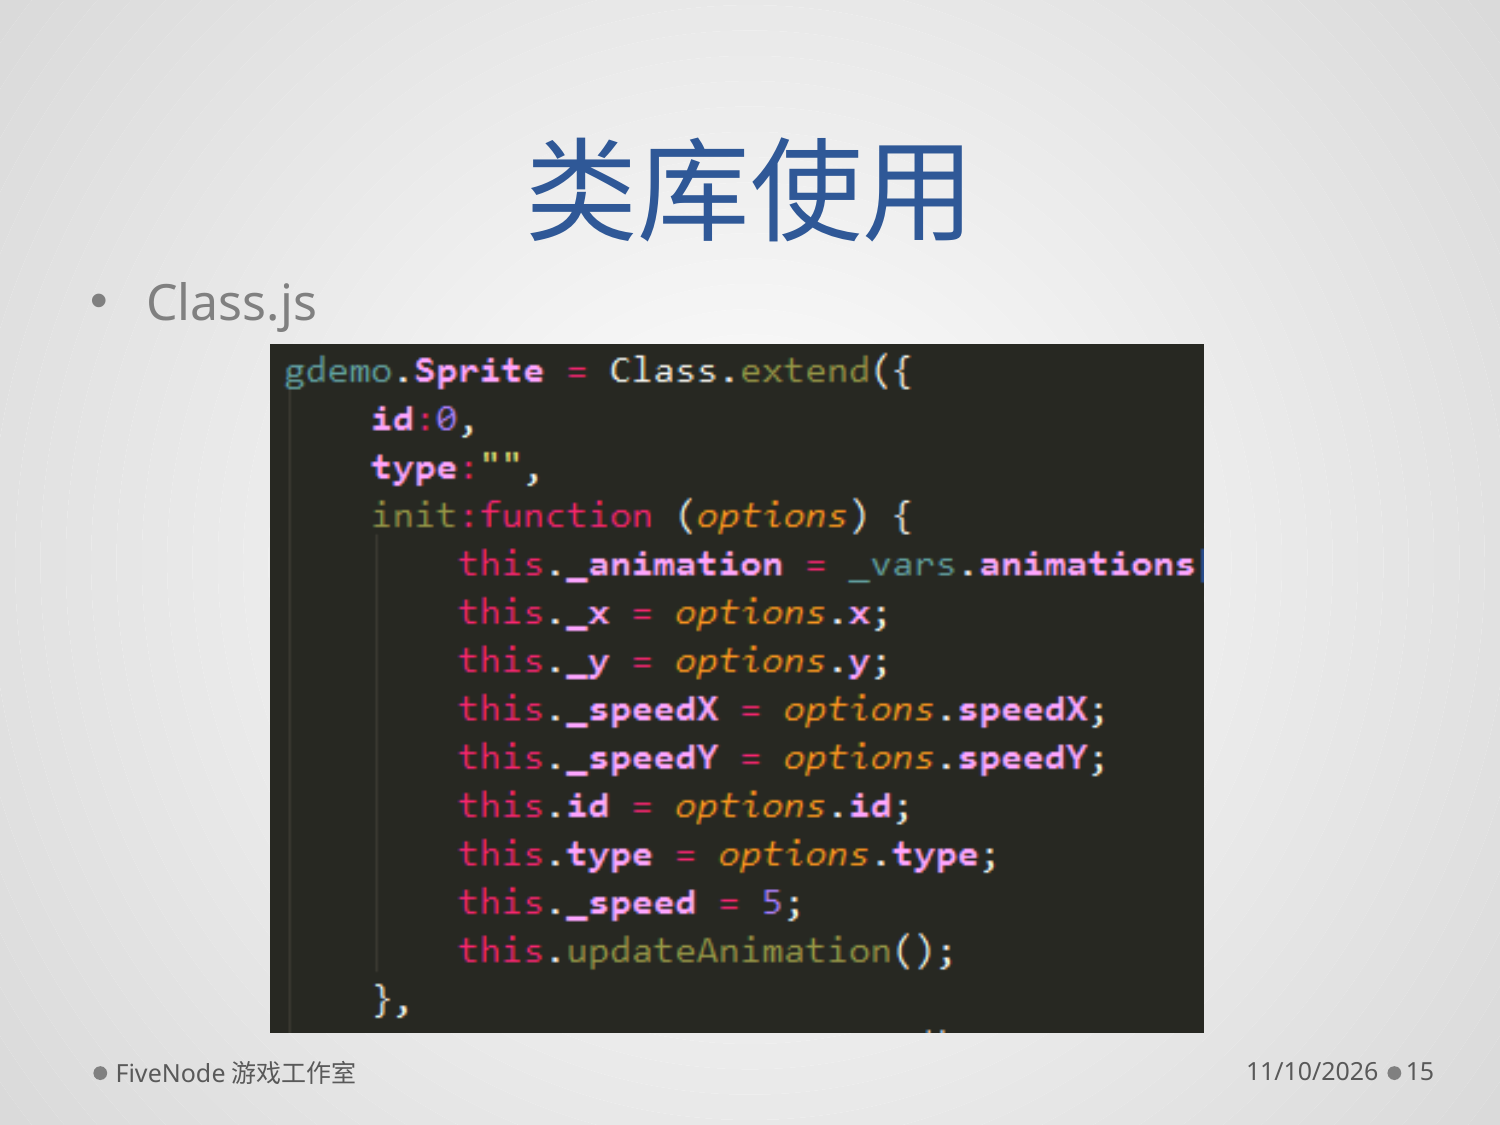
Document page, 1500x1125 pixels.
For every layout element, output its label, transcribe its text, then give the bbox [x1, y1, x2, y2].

slide_number 15 [1401, 1042, 1494, 1103]
footer FiveNode游戏工作室 [108, 1042, 576, 1103]
list Class.js [75, 262, 1425, 362]
title 类库使用 [75, 0, 1425, 262]
picture [270, 344, 1204, 1033]
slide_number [1043, 1042, 1386, 1103]
